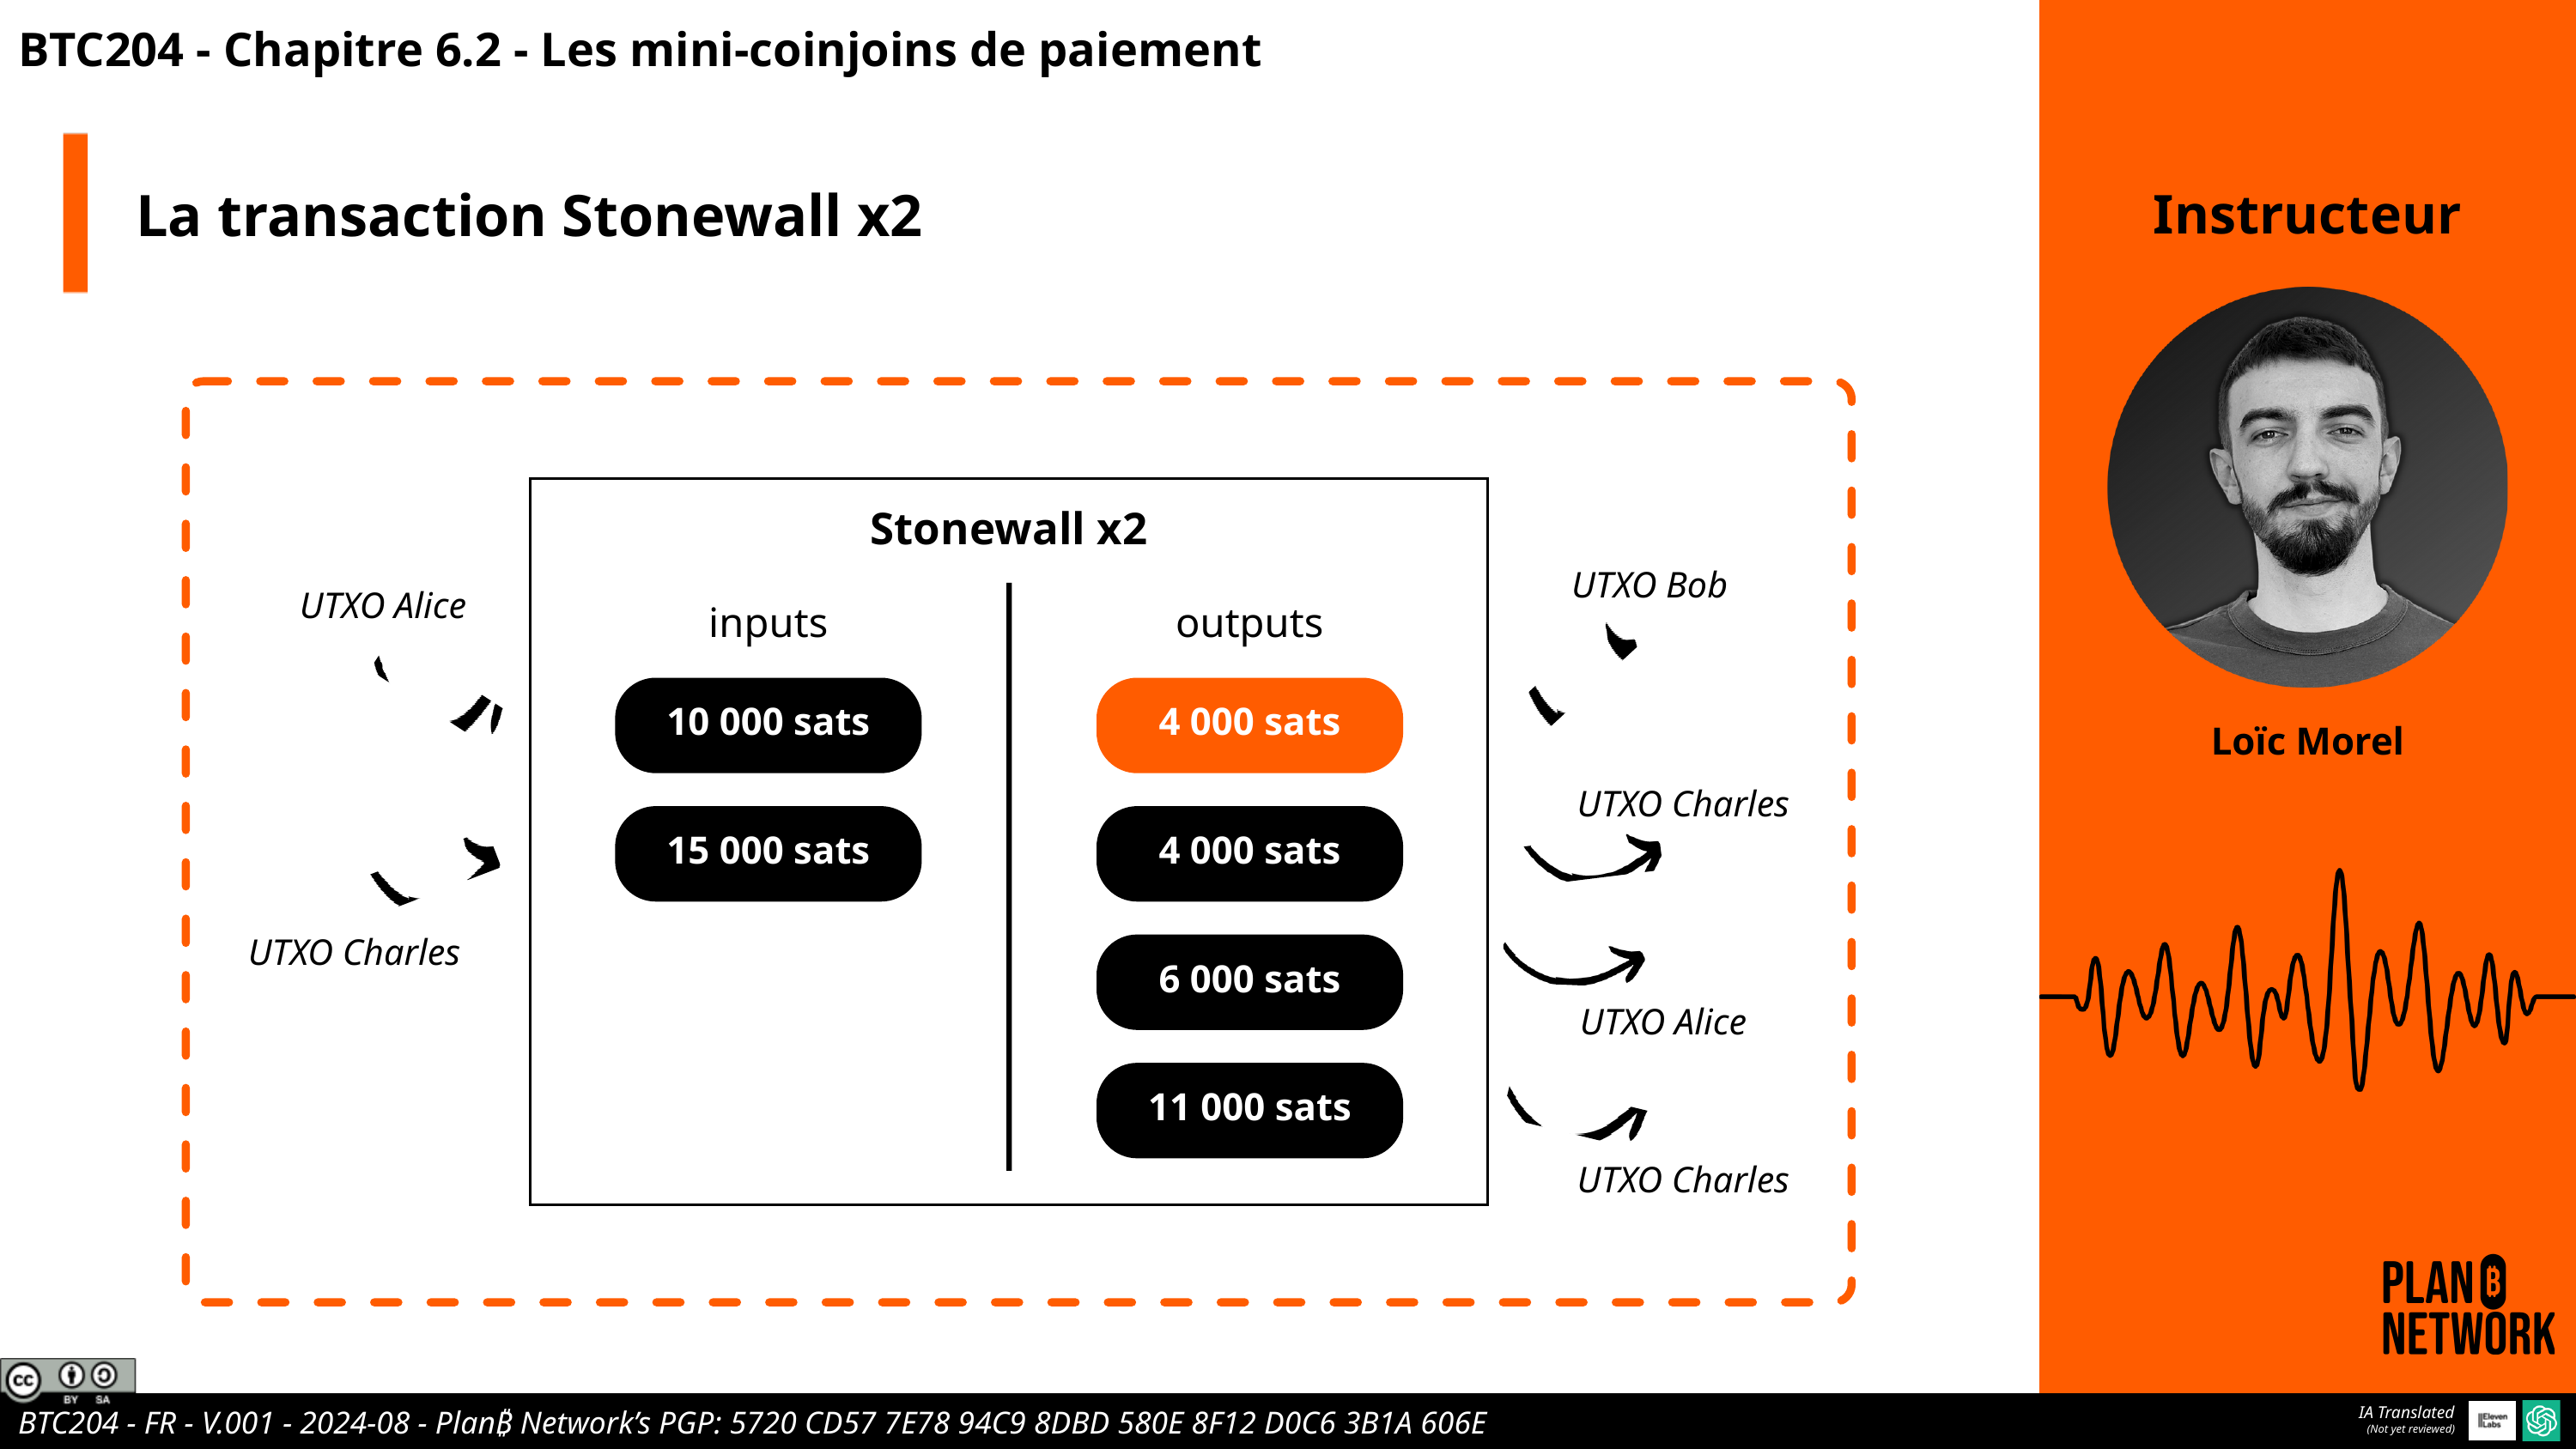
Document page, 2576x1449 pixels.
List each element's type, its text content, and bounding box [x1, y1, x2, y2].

text_box BTC204 - Chapitre 6.2 - Les mini-coinjoins de paiement [18, 10, 1953, 76]
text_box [1096, 934, 1404, 1031]
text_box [2038, 0, 2576, 1390]
text_box La transaction Stonewall x2 [136, 167, 1971, 248]
text_box [63, 128, 88, 294]
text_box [2468, 1400, 2517, 1440]
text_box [615, 677, 922, 773]
text_box [0, 1358, 137, 1390]
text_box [2522, 1399, 2561, 1442]
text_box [530, 478, 1489, 1205]
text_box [185, 380, 1852, 1303]
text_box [615, 805, 922, 902]
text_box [1096, 677, 1404, 773]
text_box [0, 1392, 2576, 1449]
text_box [1096, 805, 1404, 902]
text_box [1096, 1062, 1404, 1159]
